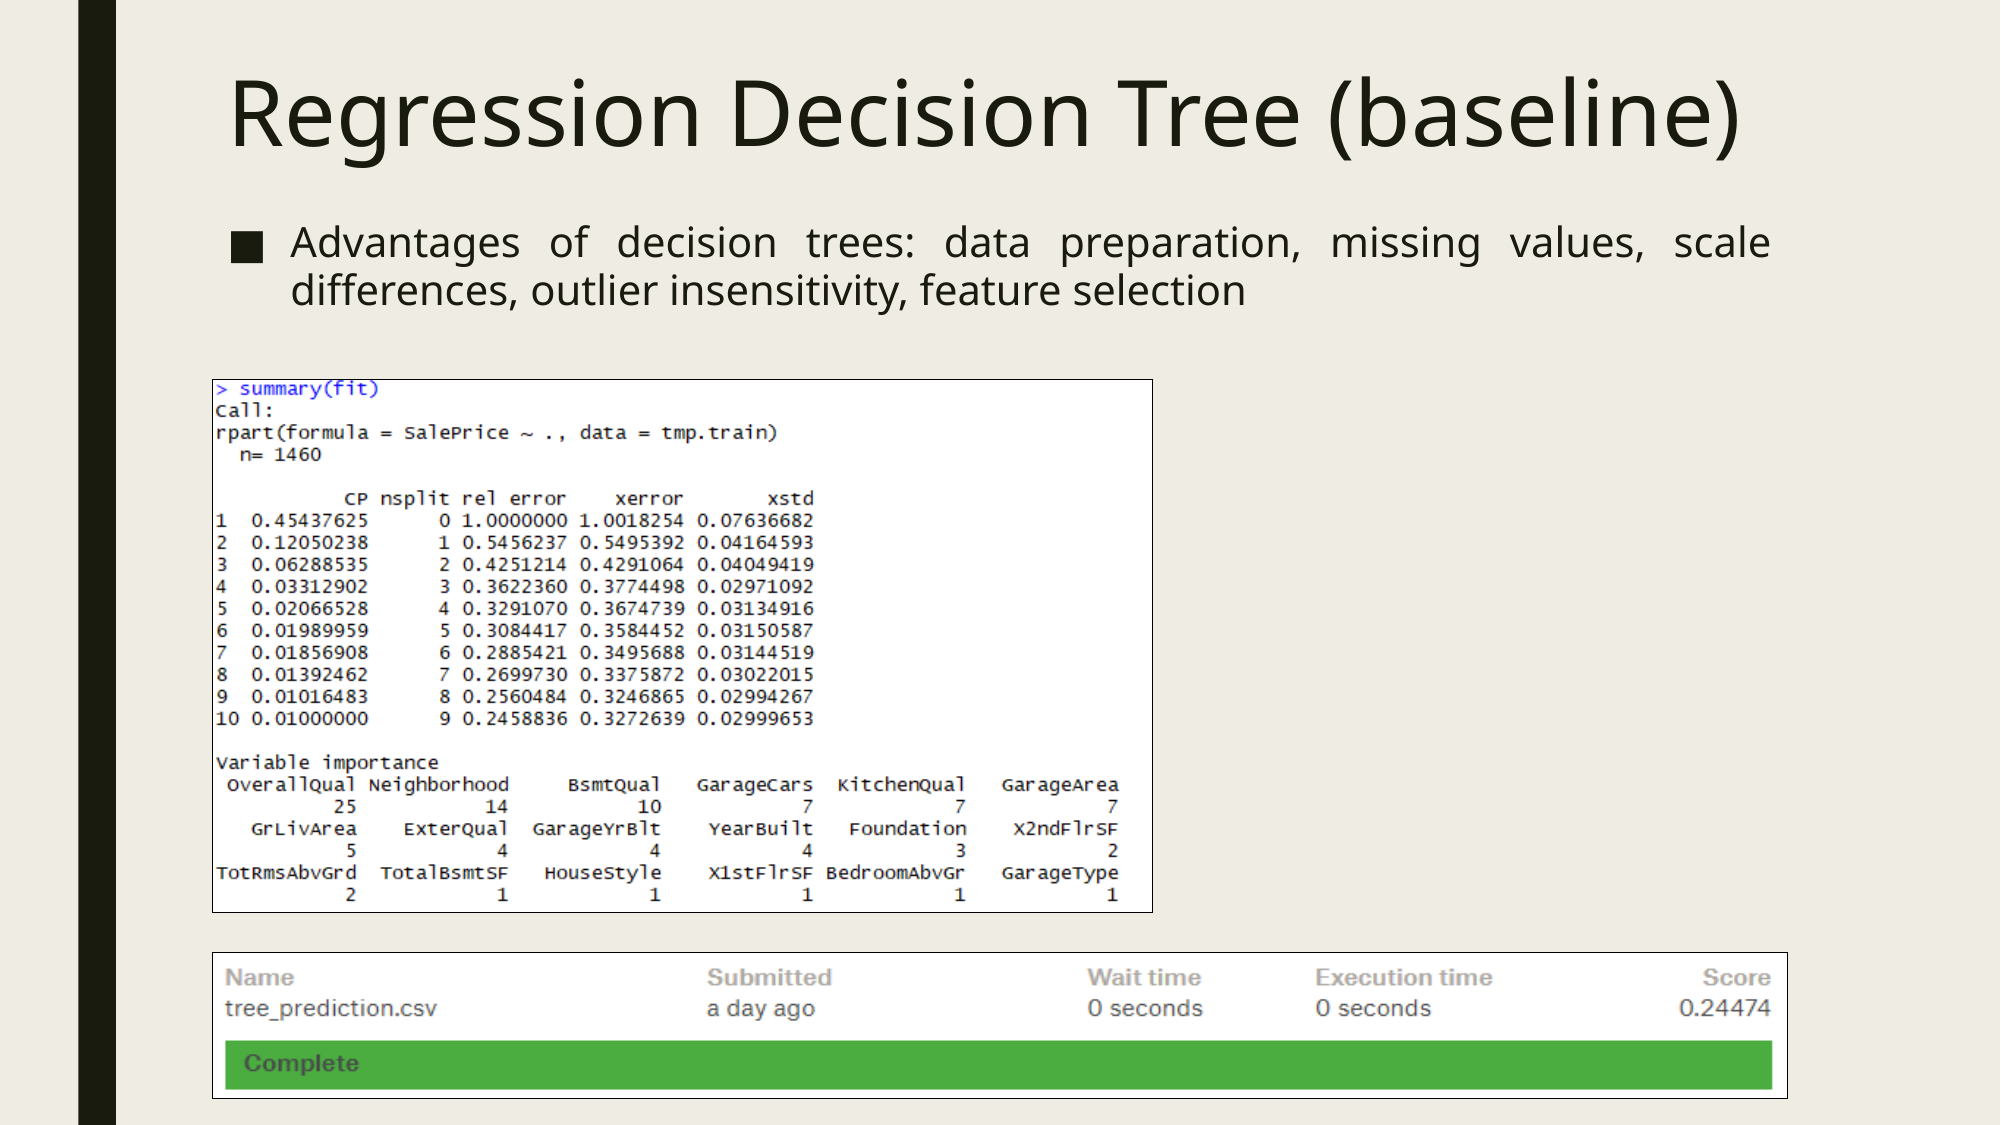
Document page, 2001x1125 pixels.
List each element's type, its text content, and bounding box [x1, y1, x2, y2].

picture [212, 378, 1153, 913]
title Regression Decision Tree (baseline) [212, 60, 1788, 212]
list Advantages of decision trees: data preparation, missing values, scale differences, outlier insensitivity, feature selection [212, 212, 1788, 913]
picture [212, 952, 1788, 1099]
